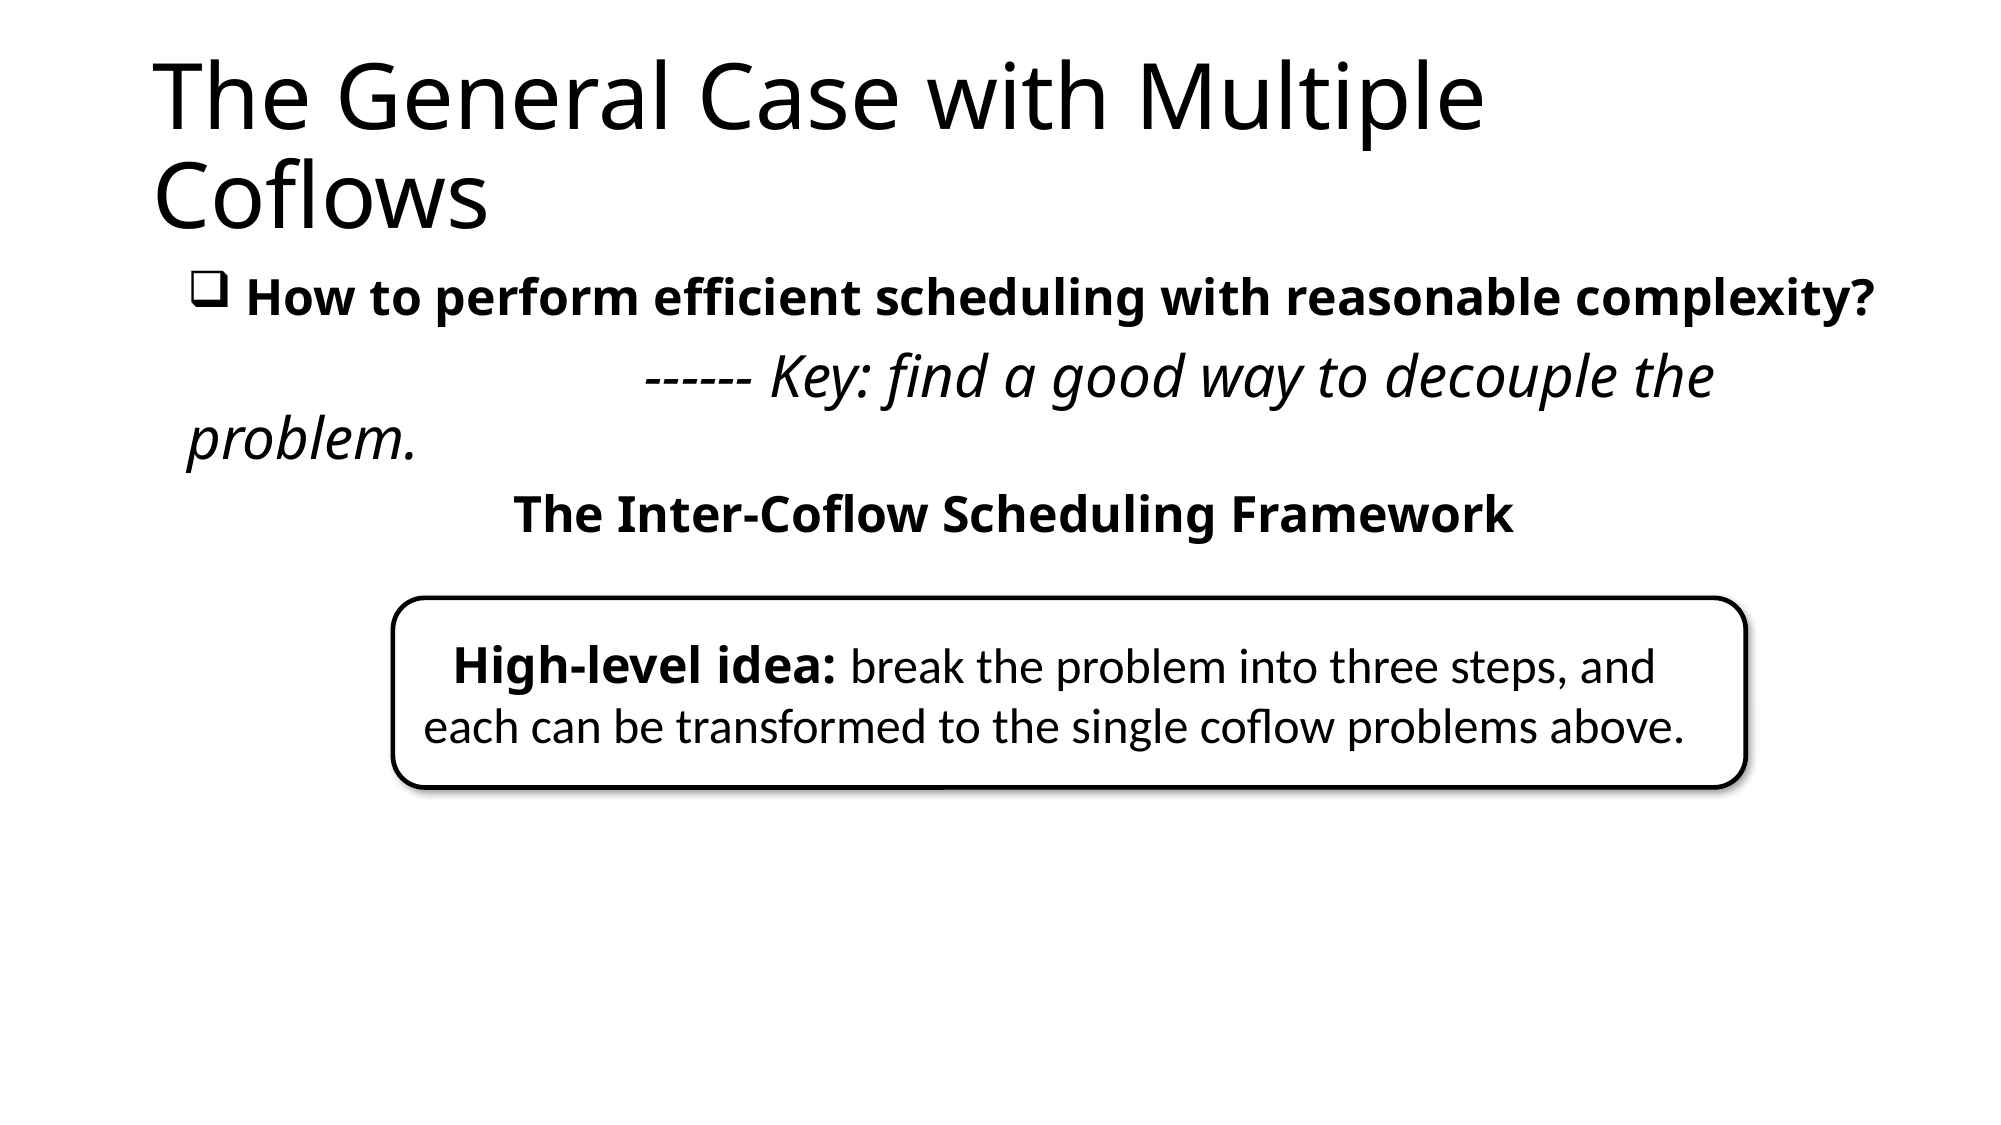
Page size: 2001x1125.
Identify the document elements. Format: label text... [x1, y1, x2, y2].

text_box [392, 597, 1746, 788]
title The General Case with Multiple Coflows [137, 40, 1863, 258]
list The Inter-Coflow Scheduling Framework [172, 482, 1857, 615]
text_box How to perform efficient scheduling with reasonable complexity? ------ Key: find a good way to decouple the problem. [172, 264, 1898, 482]
